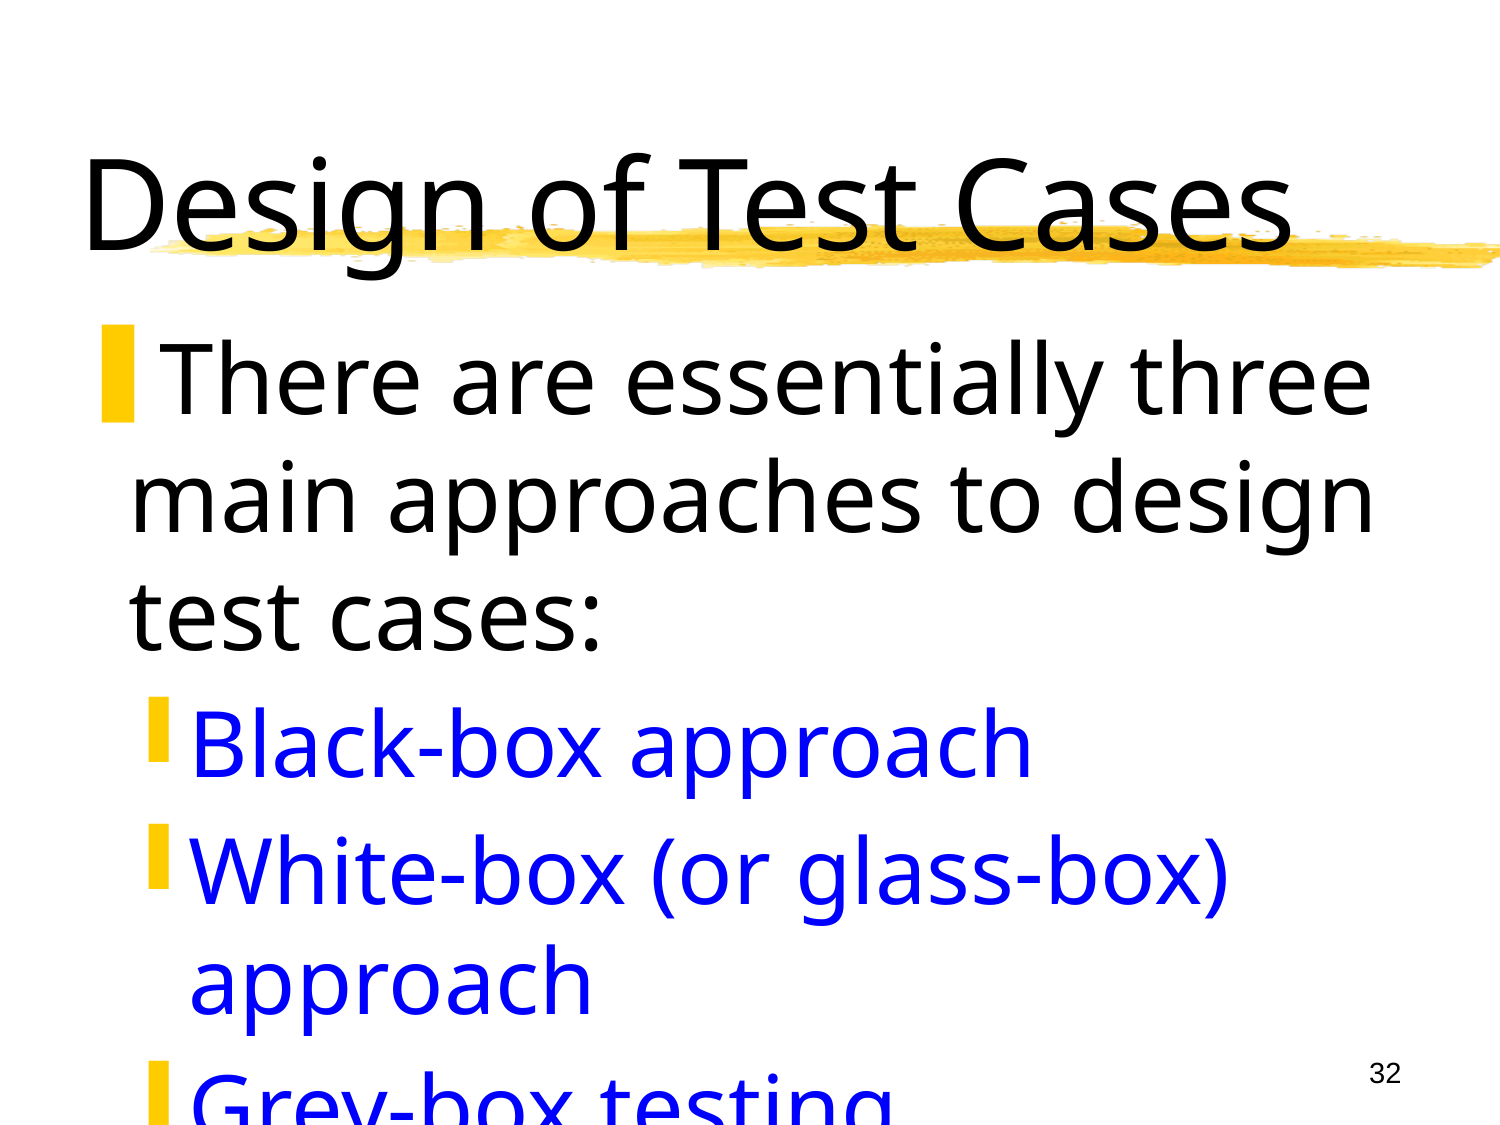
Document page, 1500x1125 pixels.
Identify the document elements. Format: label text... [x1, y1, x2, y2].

list There are essentially three main approaches to design test cases: Black-box approach White-box (or glass-box) approach Grey-box testing [74, 309, 1417, 994]
title Design of Test Cases [74, 0, 1425, 284]
slide_number 32 [1104, 1021, 1417, 1097]
picture [1425, 215, 1500, 279]
